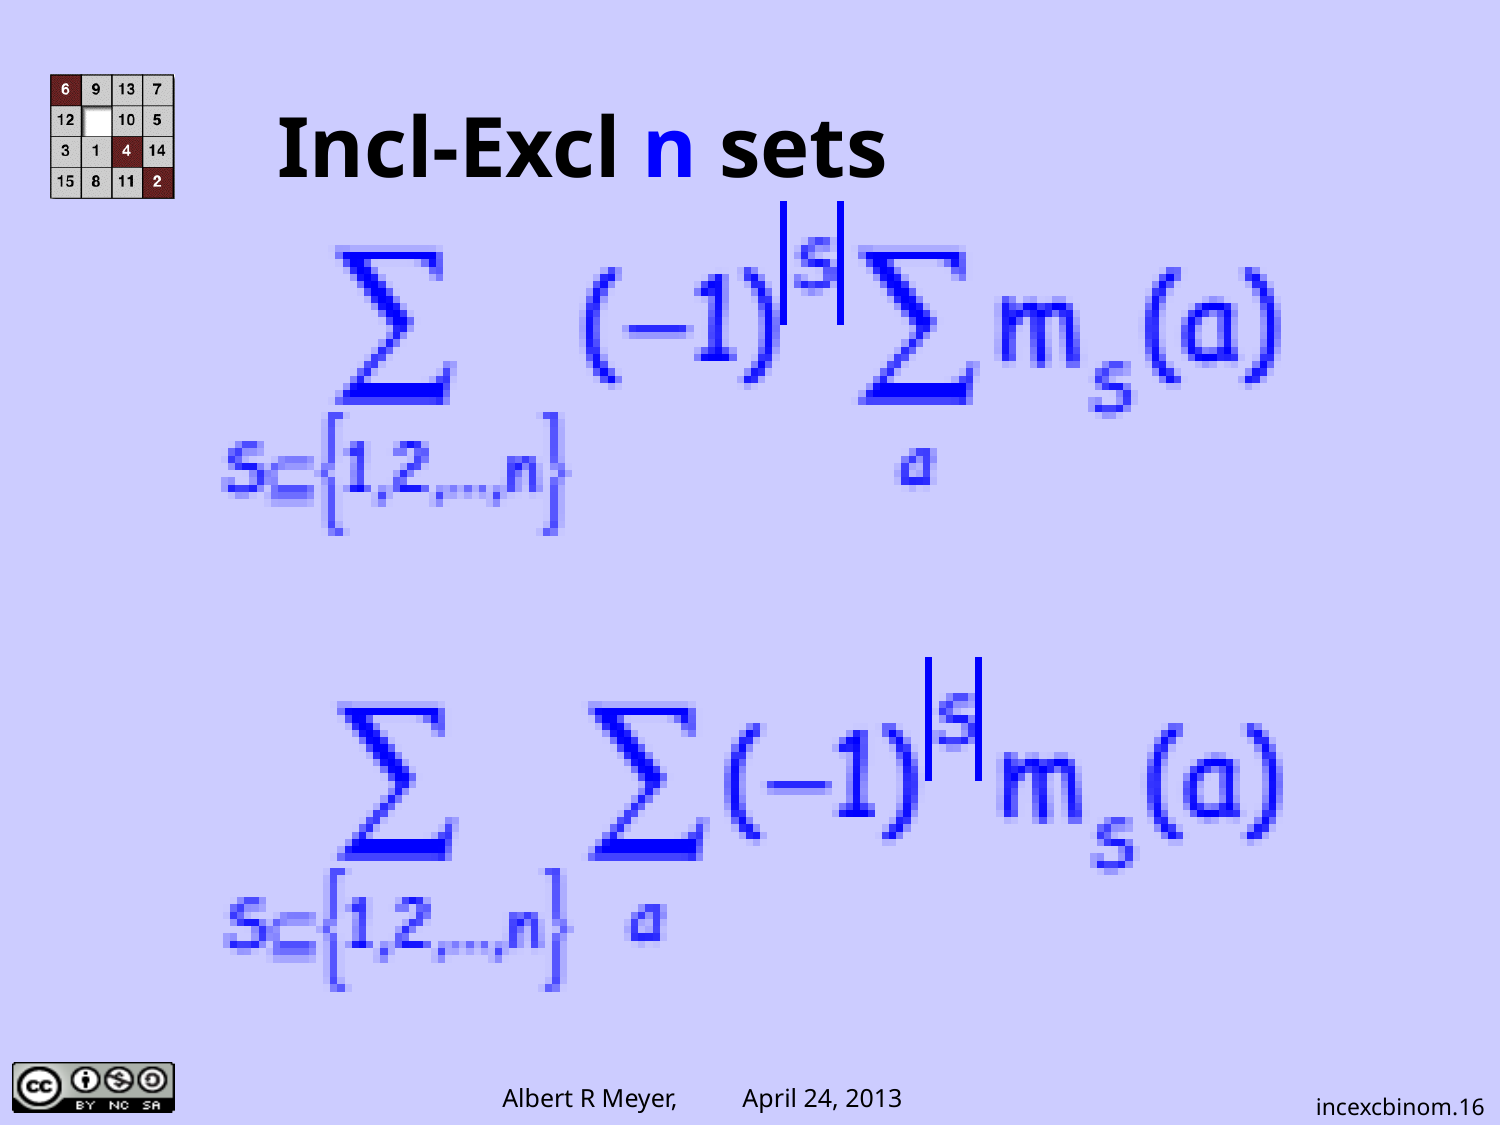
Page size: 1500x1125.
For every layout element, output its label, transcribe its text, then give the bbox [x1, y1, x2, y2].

picture [12, 1062, 175, 1113]
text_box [209, 643, 1291, 1001]
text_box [207, 187, 1290, 545]
picture [50, 74, 175, 199]
title Incl-Excl n sets [262, 49, 1251, 185]
slide_number incexcbinom.16 [1062, 1084, 1500, 1125]
